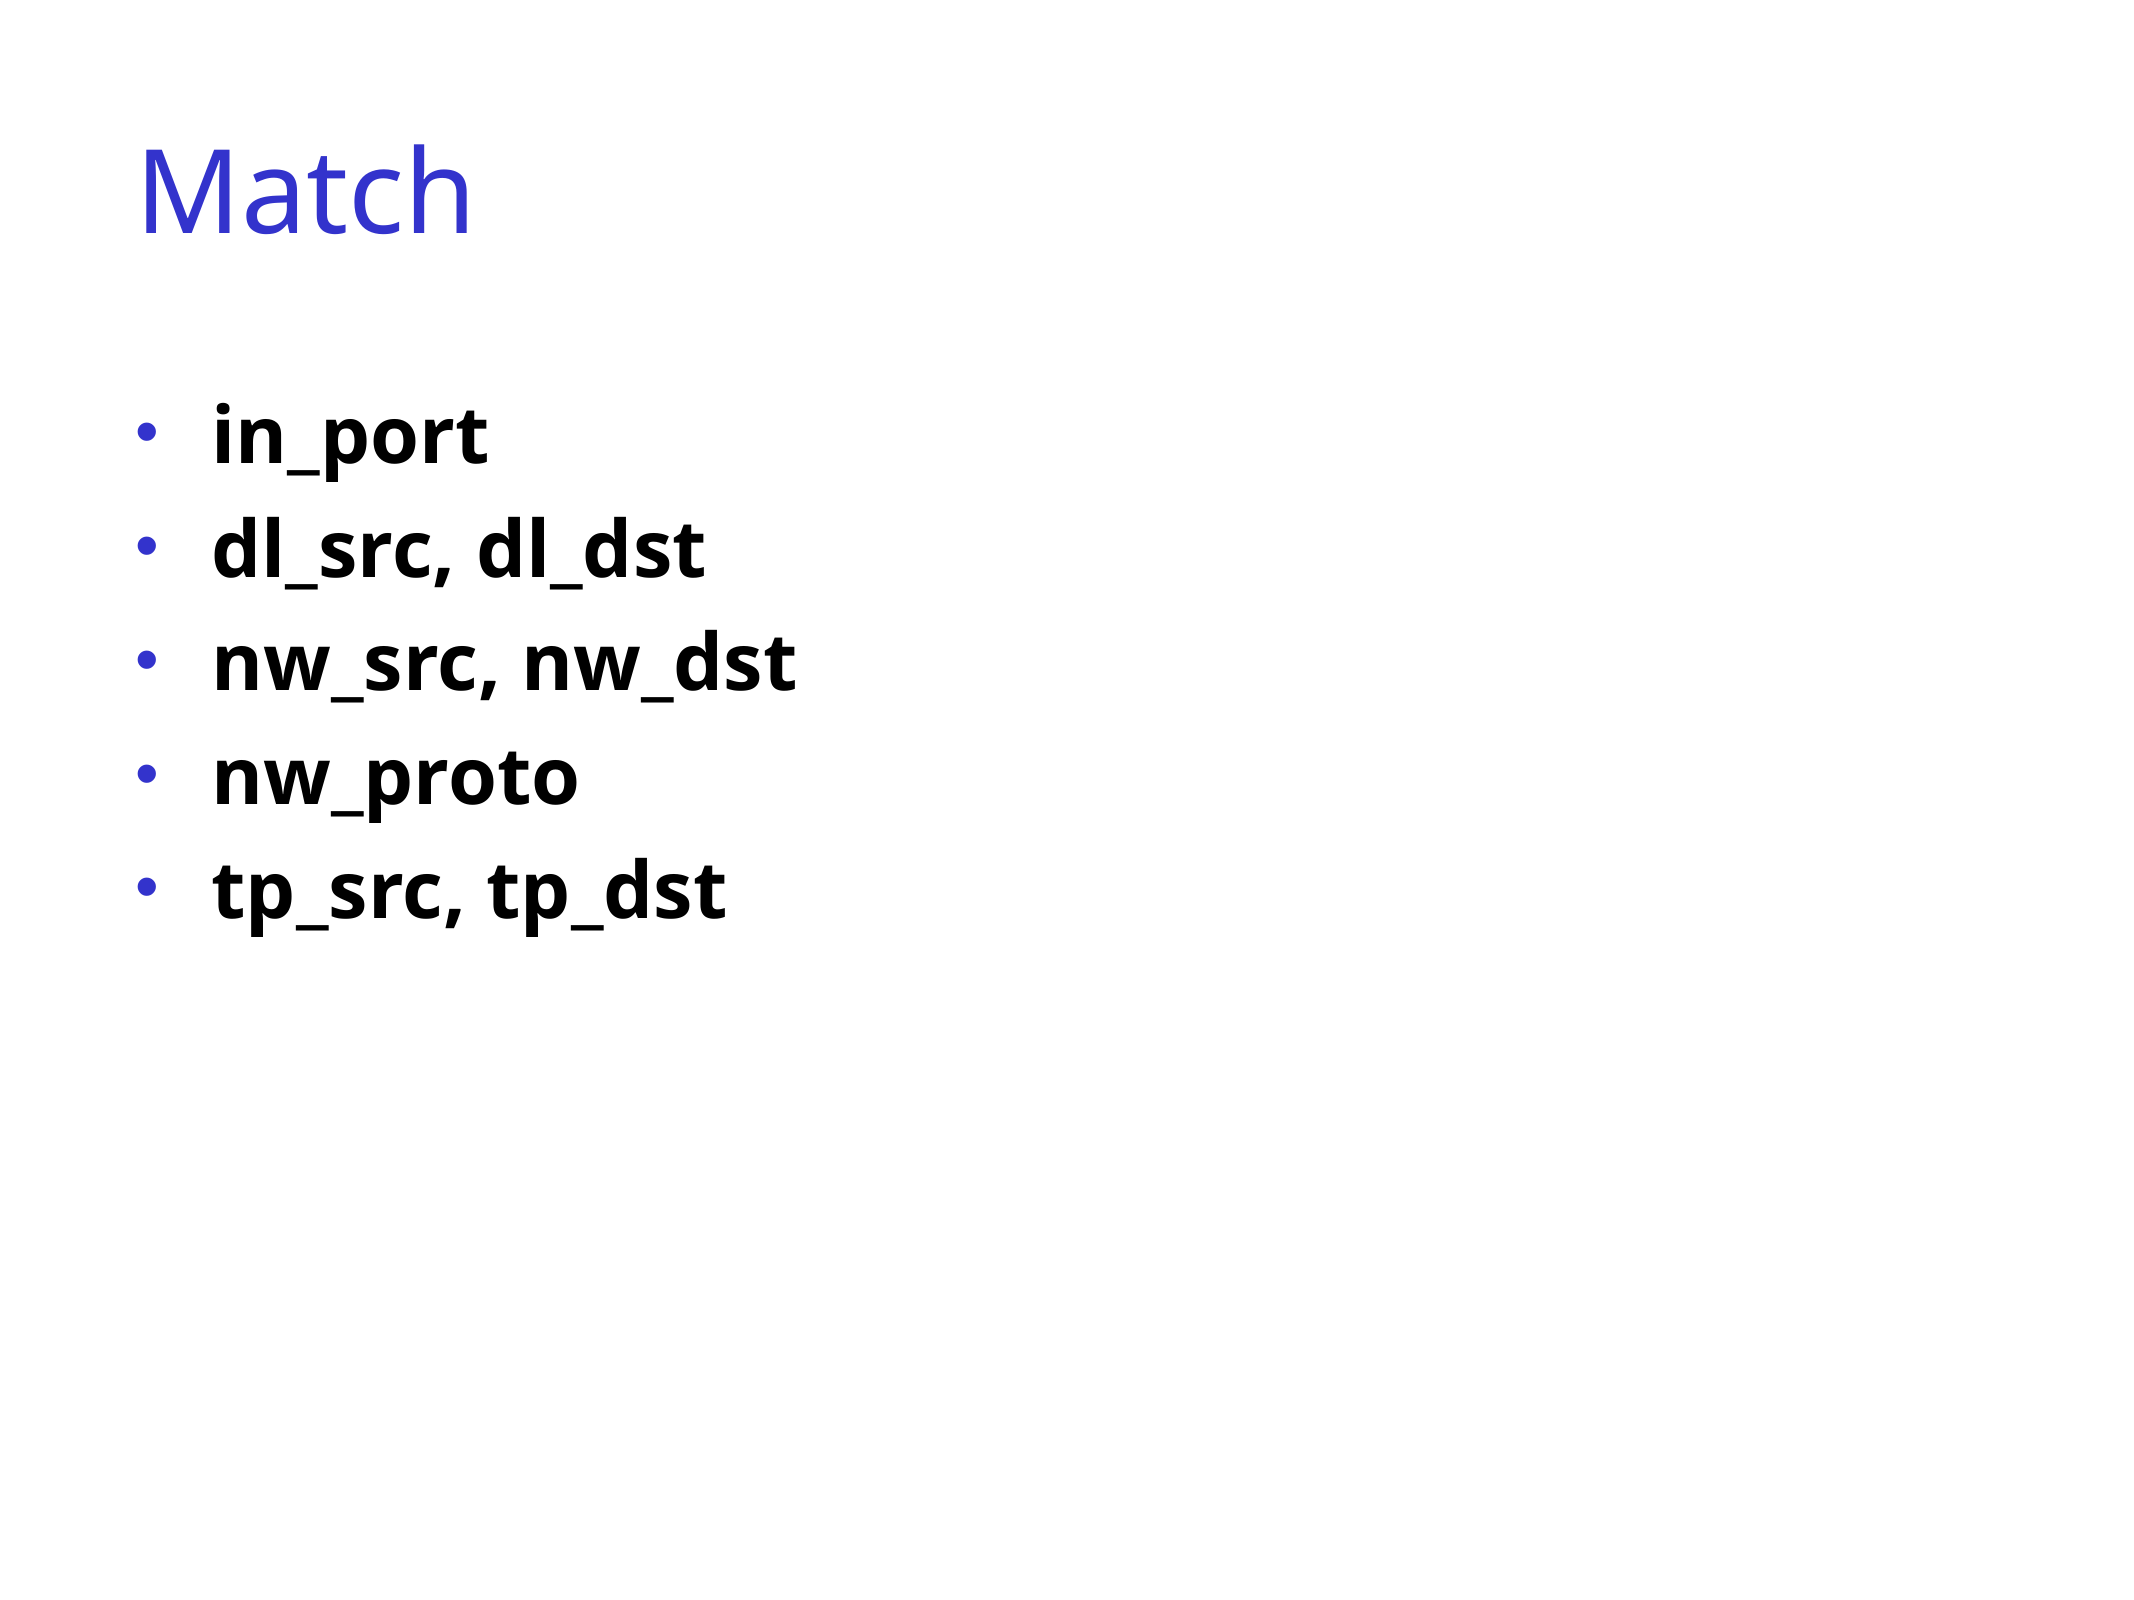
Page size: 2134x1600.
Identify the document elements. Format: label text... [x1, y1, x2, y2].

list in_port dl_src, dl_dst nw_src, nw_dst nw_proto tp_src, tp_dst [123, 372, 1939, 1459]
title Match [123, 52, 1939, 321]
